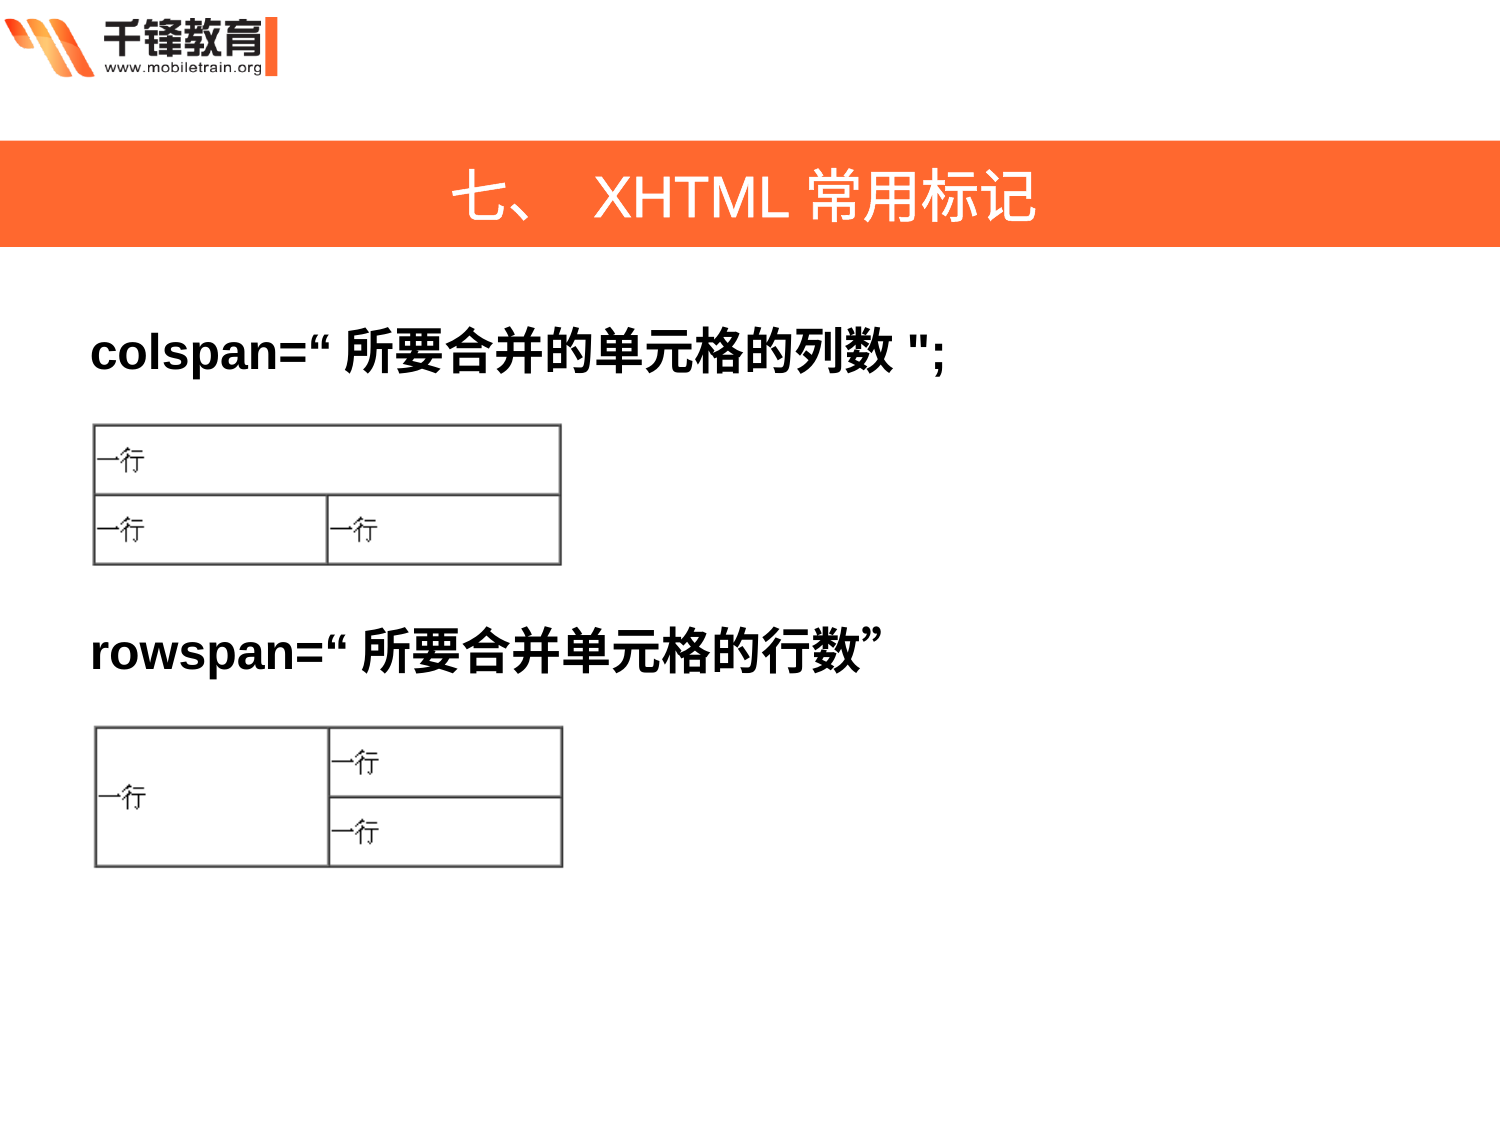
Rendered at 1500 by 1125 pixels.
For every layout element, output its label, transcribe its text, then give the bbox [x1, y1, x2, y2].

picture [88, 408, 574, 577]
text_box 七、 XHTML常用标记 [0, 140, 1500, 247]
picture [88, 715, 577, 876]
picture [3, 18, 261, 79]
text_box colspan=“所要合并的单元格的列数"; rowspan=“所要合并单元格的行数” [74, 312, 1425, 1055]
